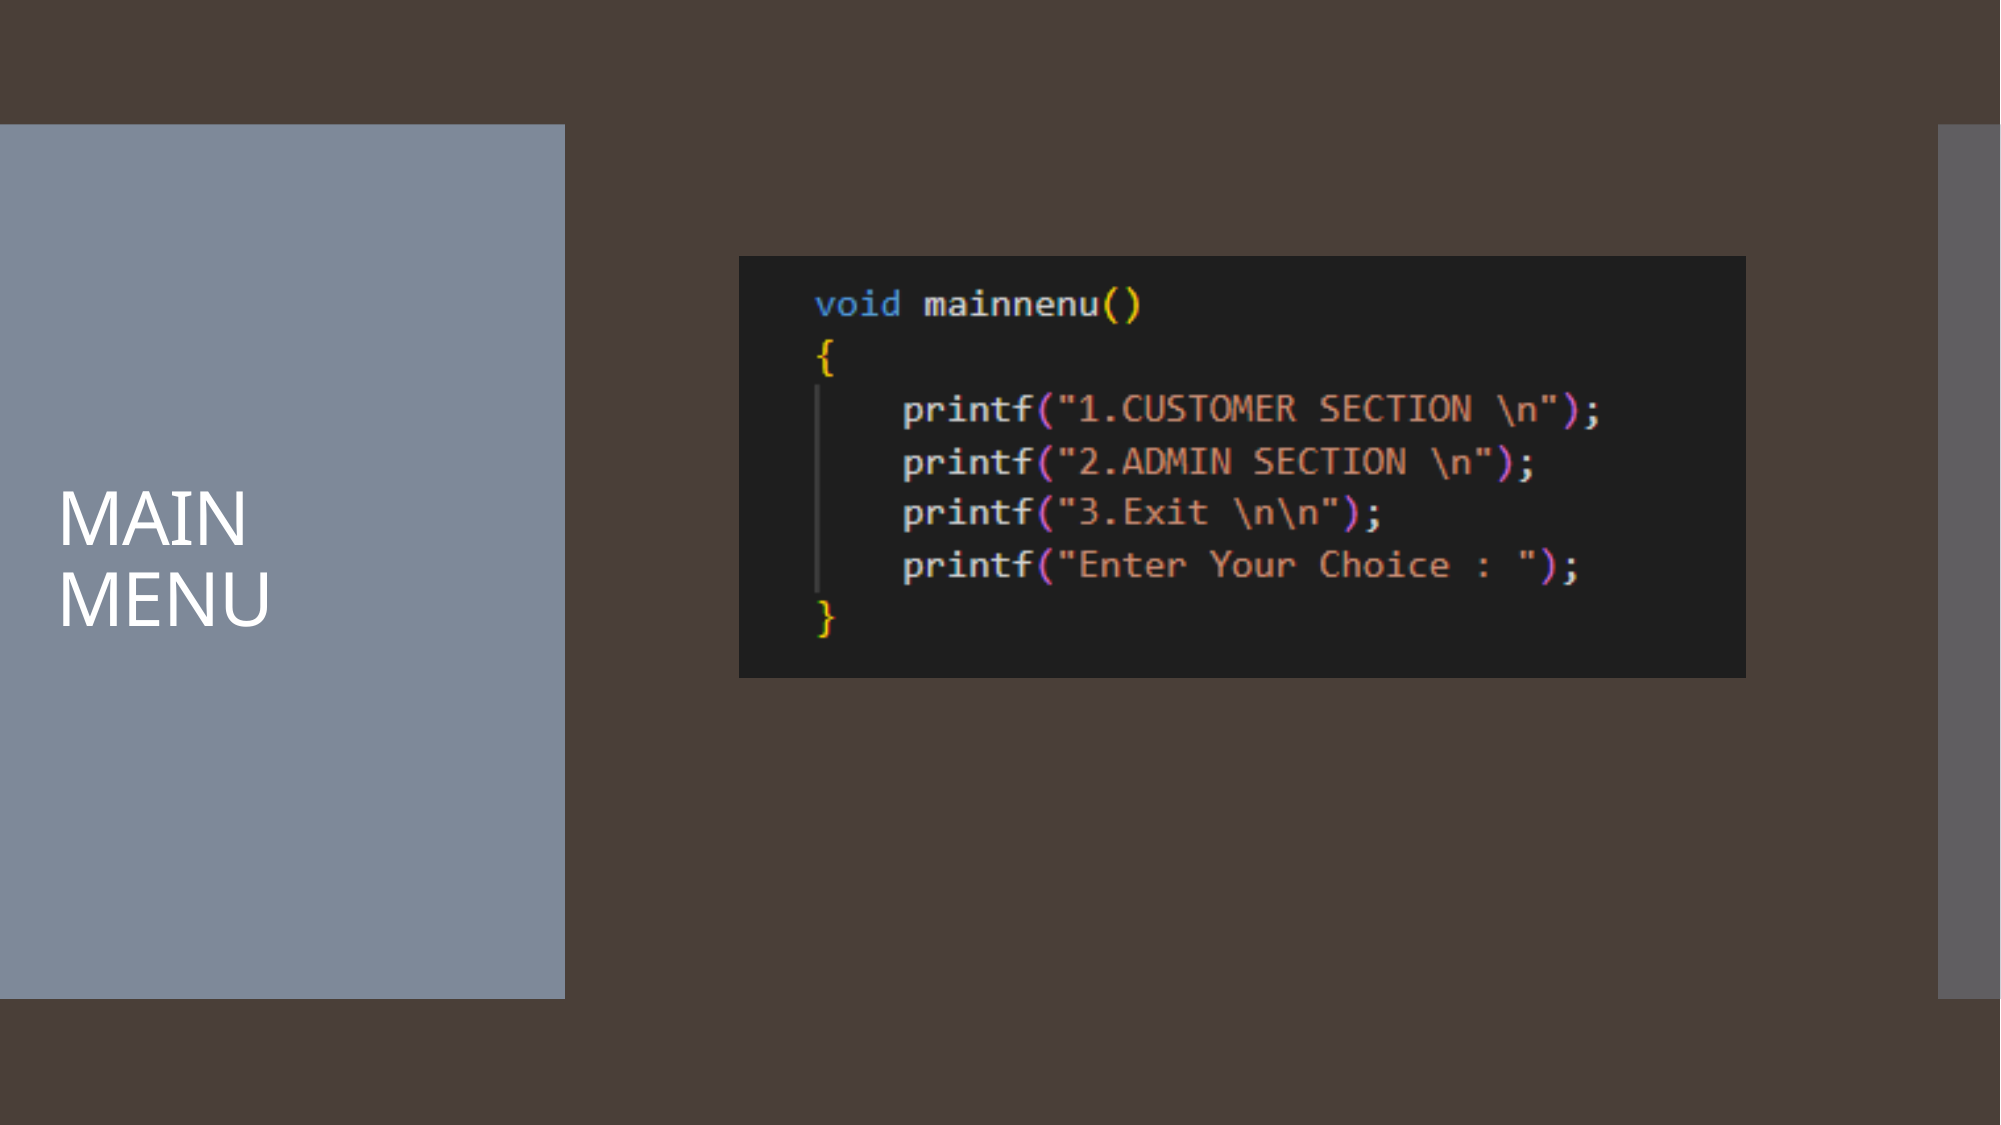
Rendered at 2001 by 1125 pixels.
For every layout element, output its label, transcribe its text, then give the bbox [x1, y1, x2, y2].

title MAIN MENU [41, 184, 525, 940]
picture [739, 255, 1747, 678]
